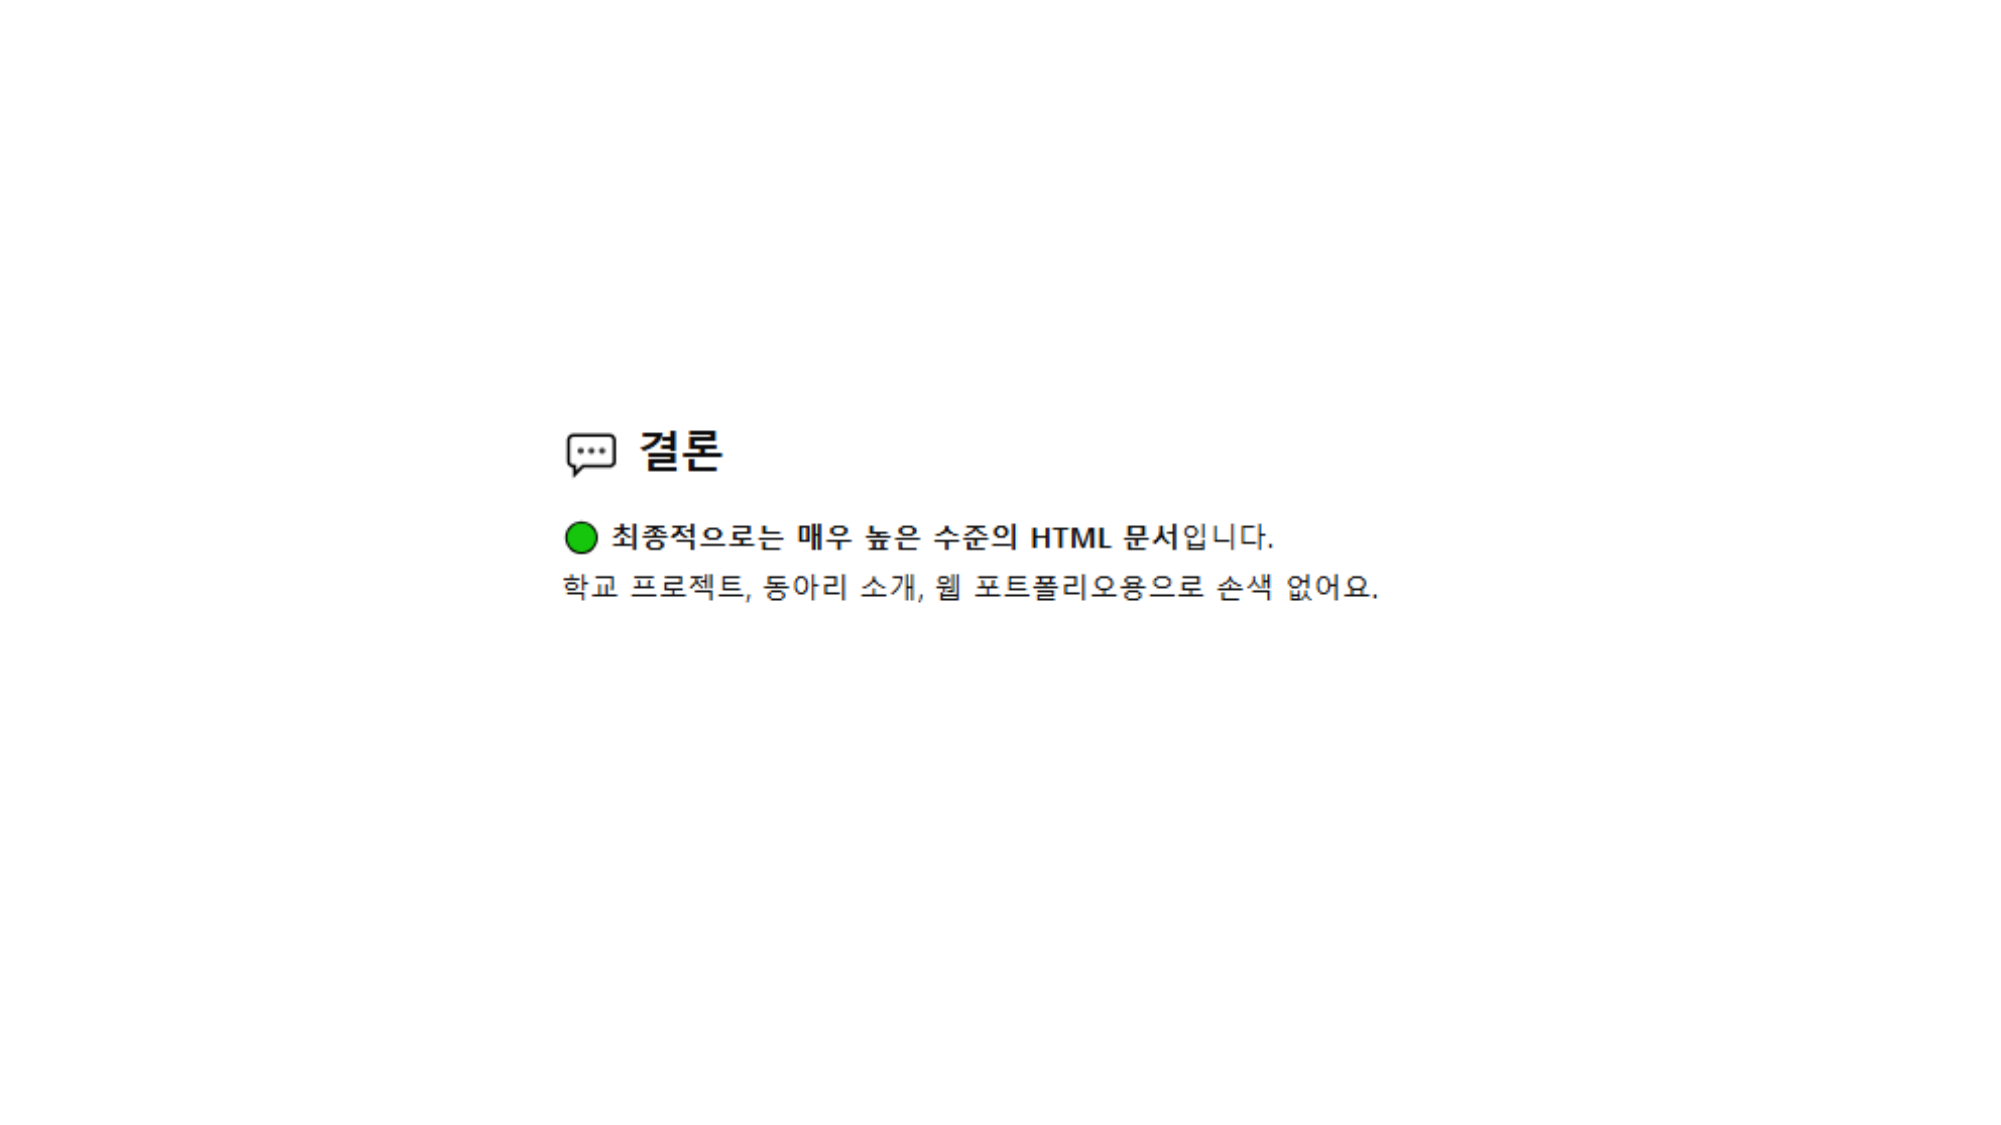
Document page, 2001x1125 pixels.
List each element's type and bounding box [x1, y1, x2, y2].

picture [550, 403, 1397, 605]
